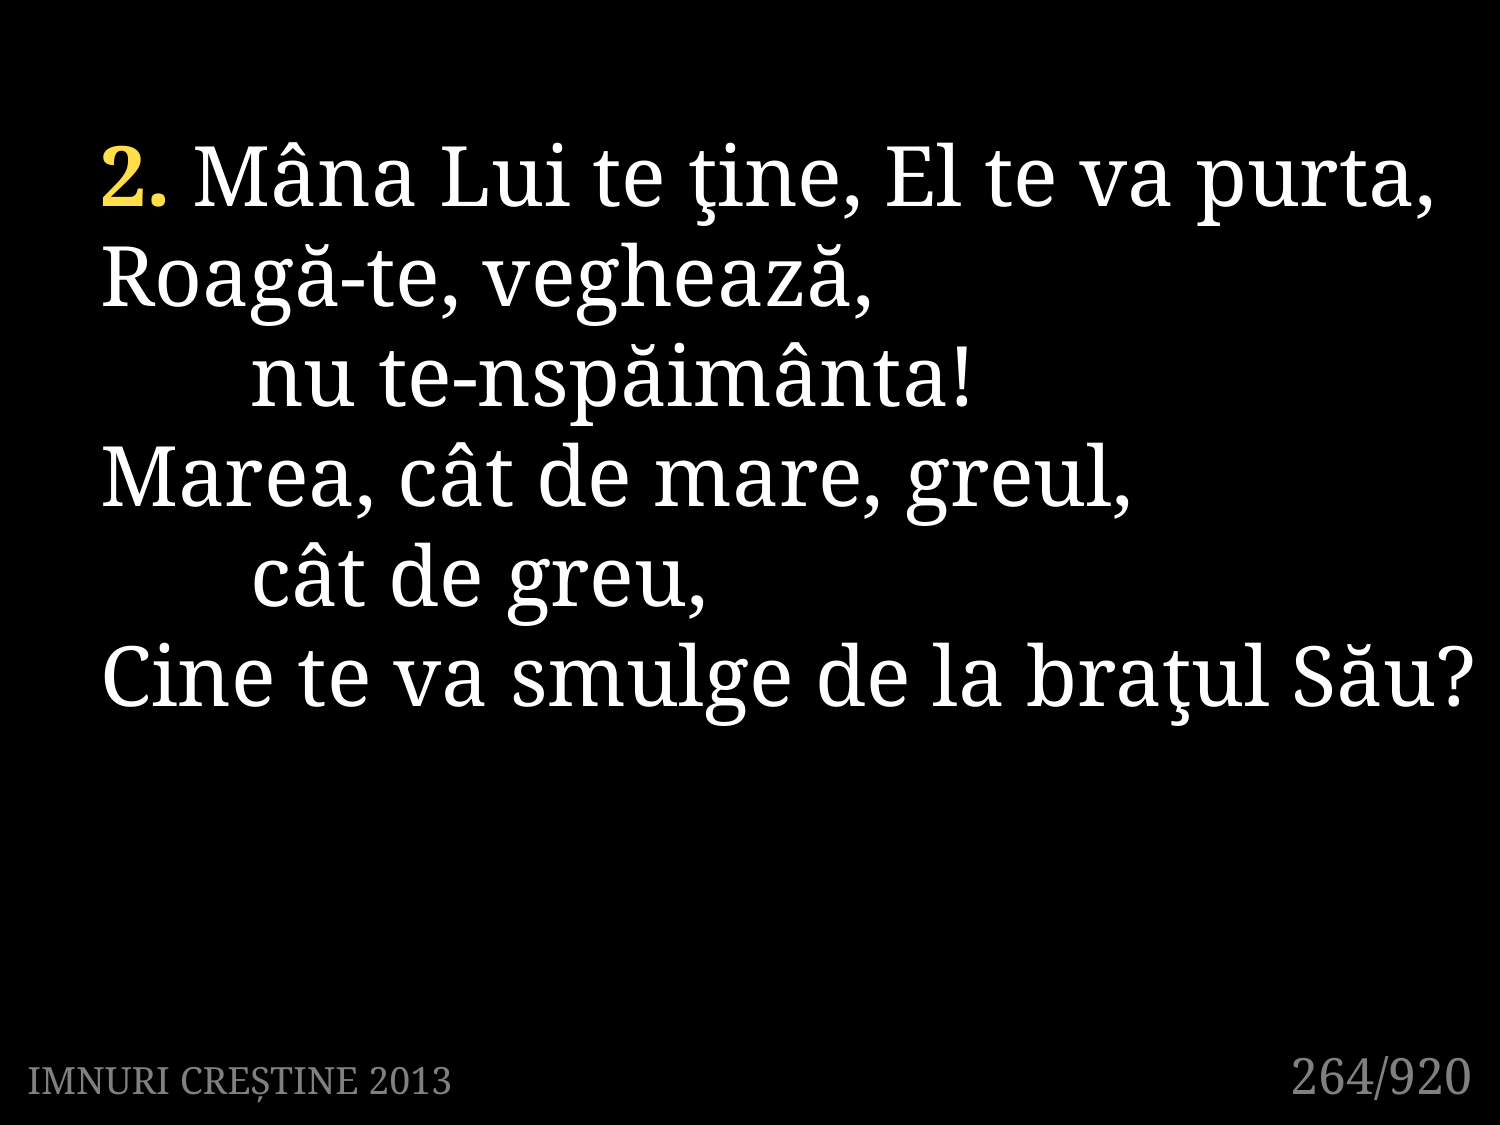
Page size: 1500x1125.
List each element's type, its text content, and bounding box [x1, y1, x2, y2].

text_box IMNURI CREȘTINE 2013 [12, 1049, 637, 1110]
text_box 2. Mâna Lui te ţine, El te va purta, Roagă-te, veghează, nu te-nspăi­mânta! Marea, cât de mare, greul, cât de greu, Cine te va smulge de la braţul Său? [85, 115, 1498, 731]
text_box 264/920 [637, 1037, 1488, 1113]
